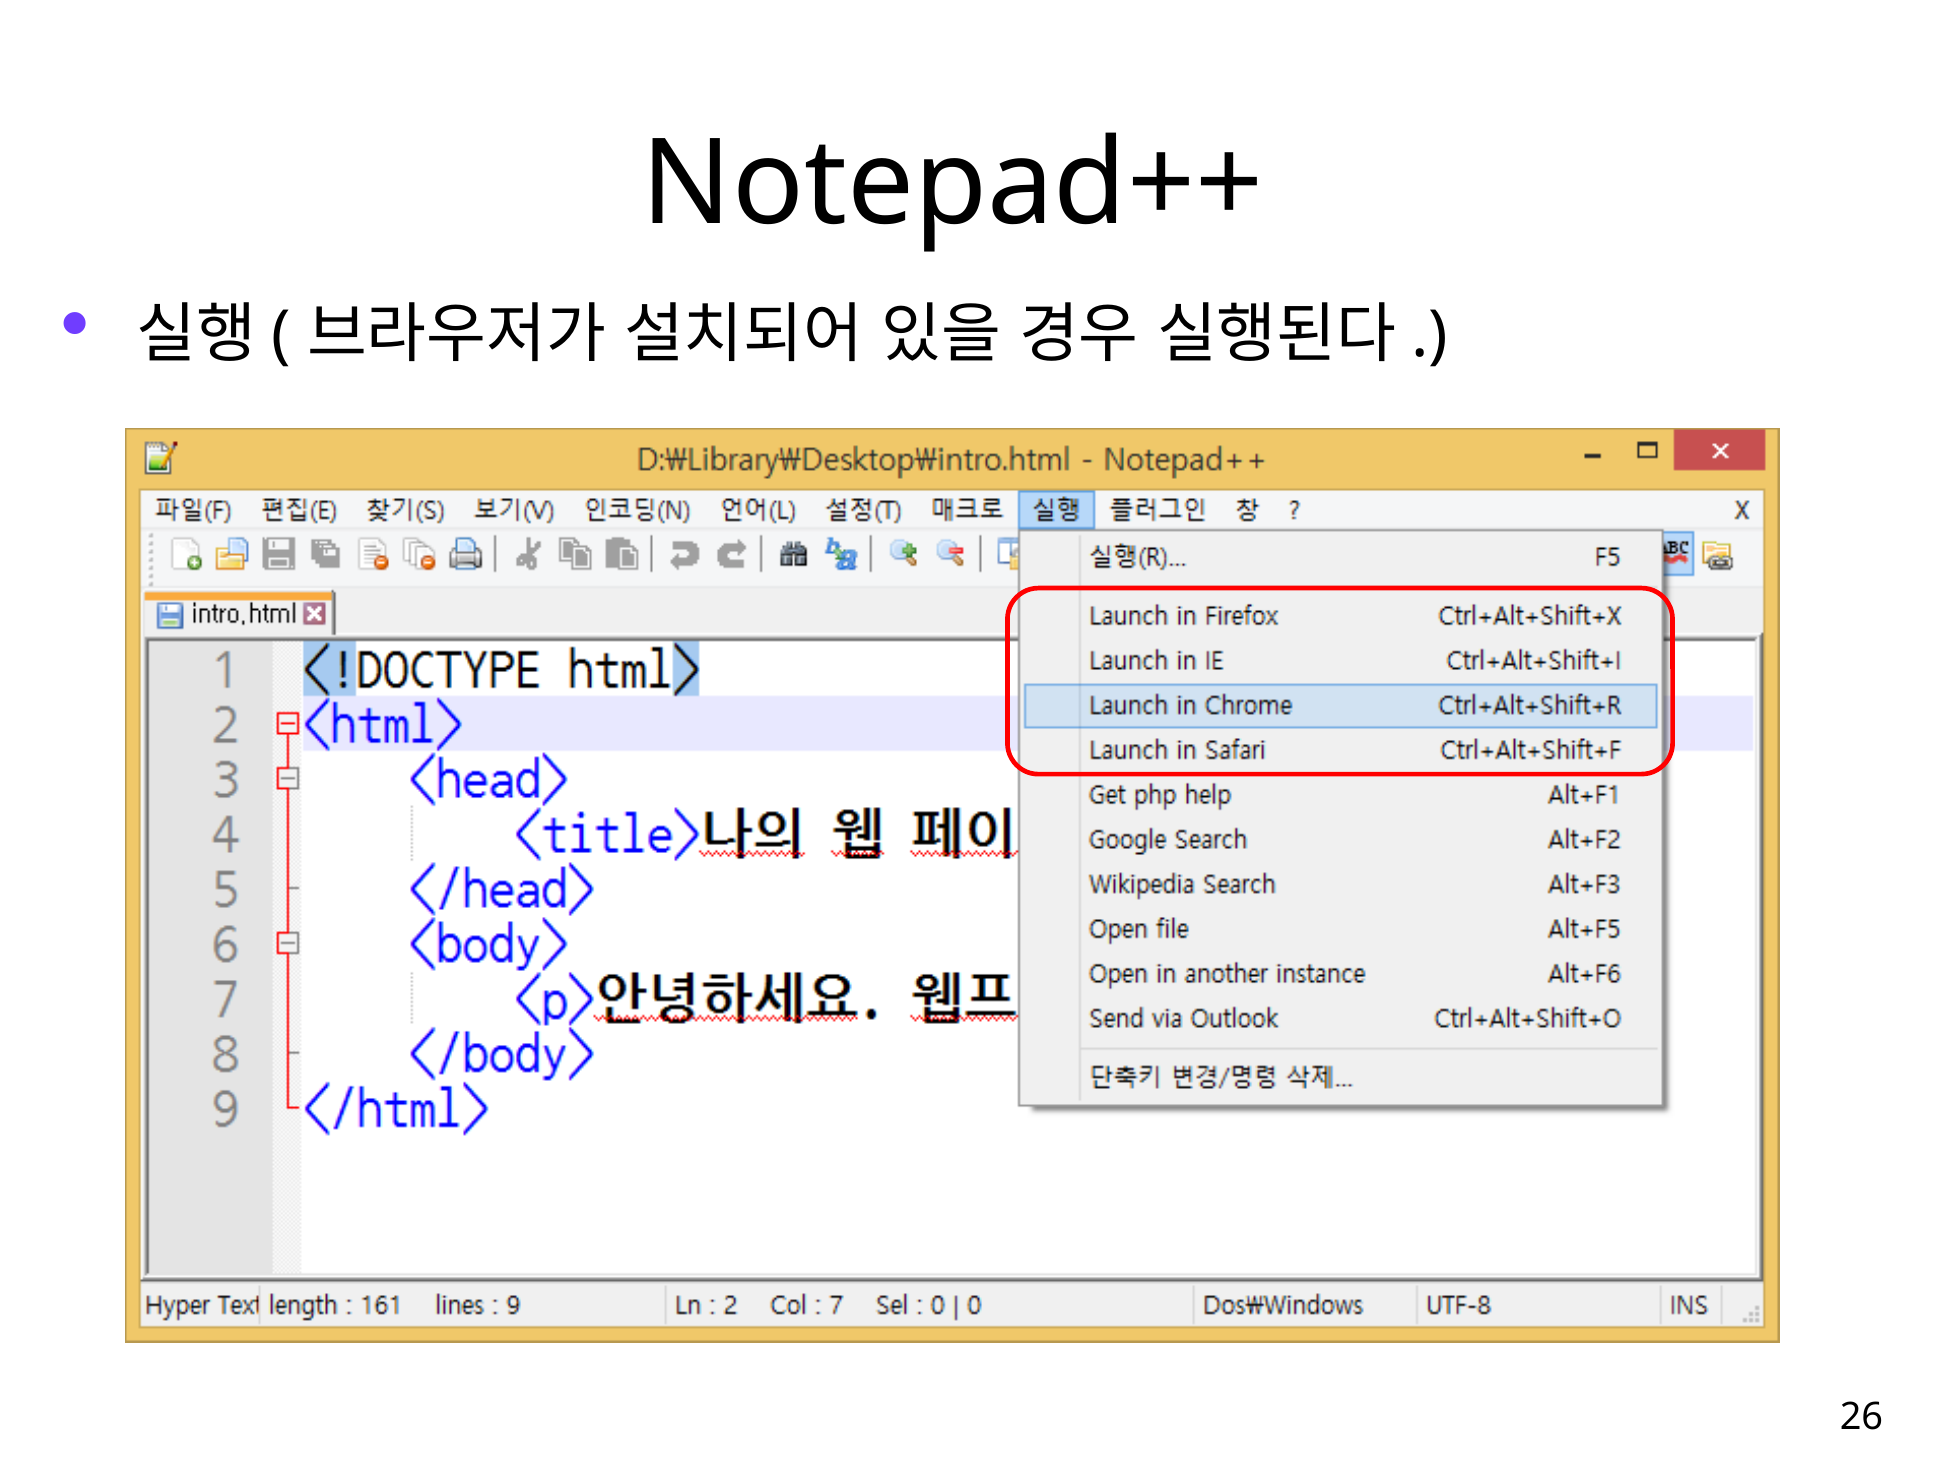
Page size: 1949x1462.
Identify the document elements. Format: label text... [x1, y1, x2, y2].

title Notepad++ [156, 92, 1749, 255]
slide_number 26 [1496, 1372, 1899, 1462]
list 실행(브라우저가 설치되어 있을 경우 실행된다.) [48, 284, 1897, 1343]
picture [125, 428, 1781, 1343]
